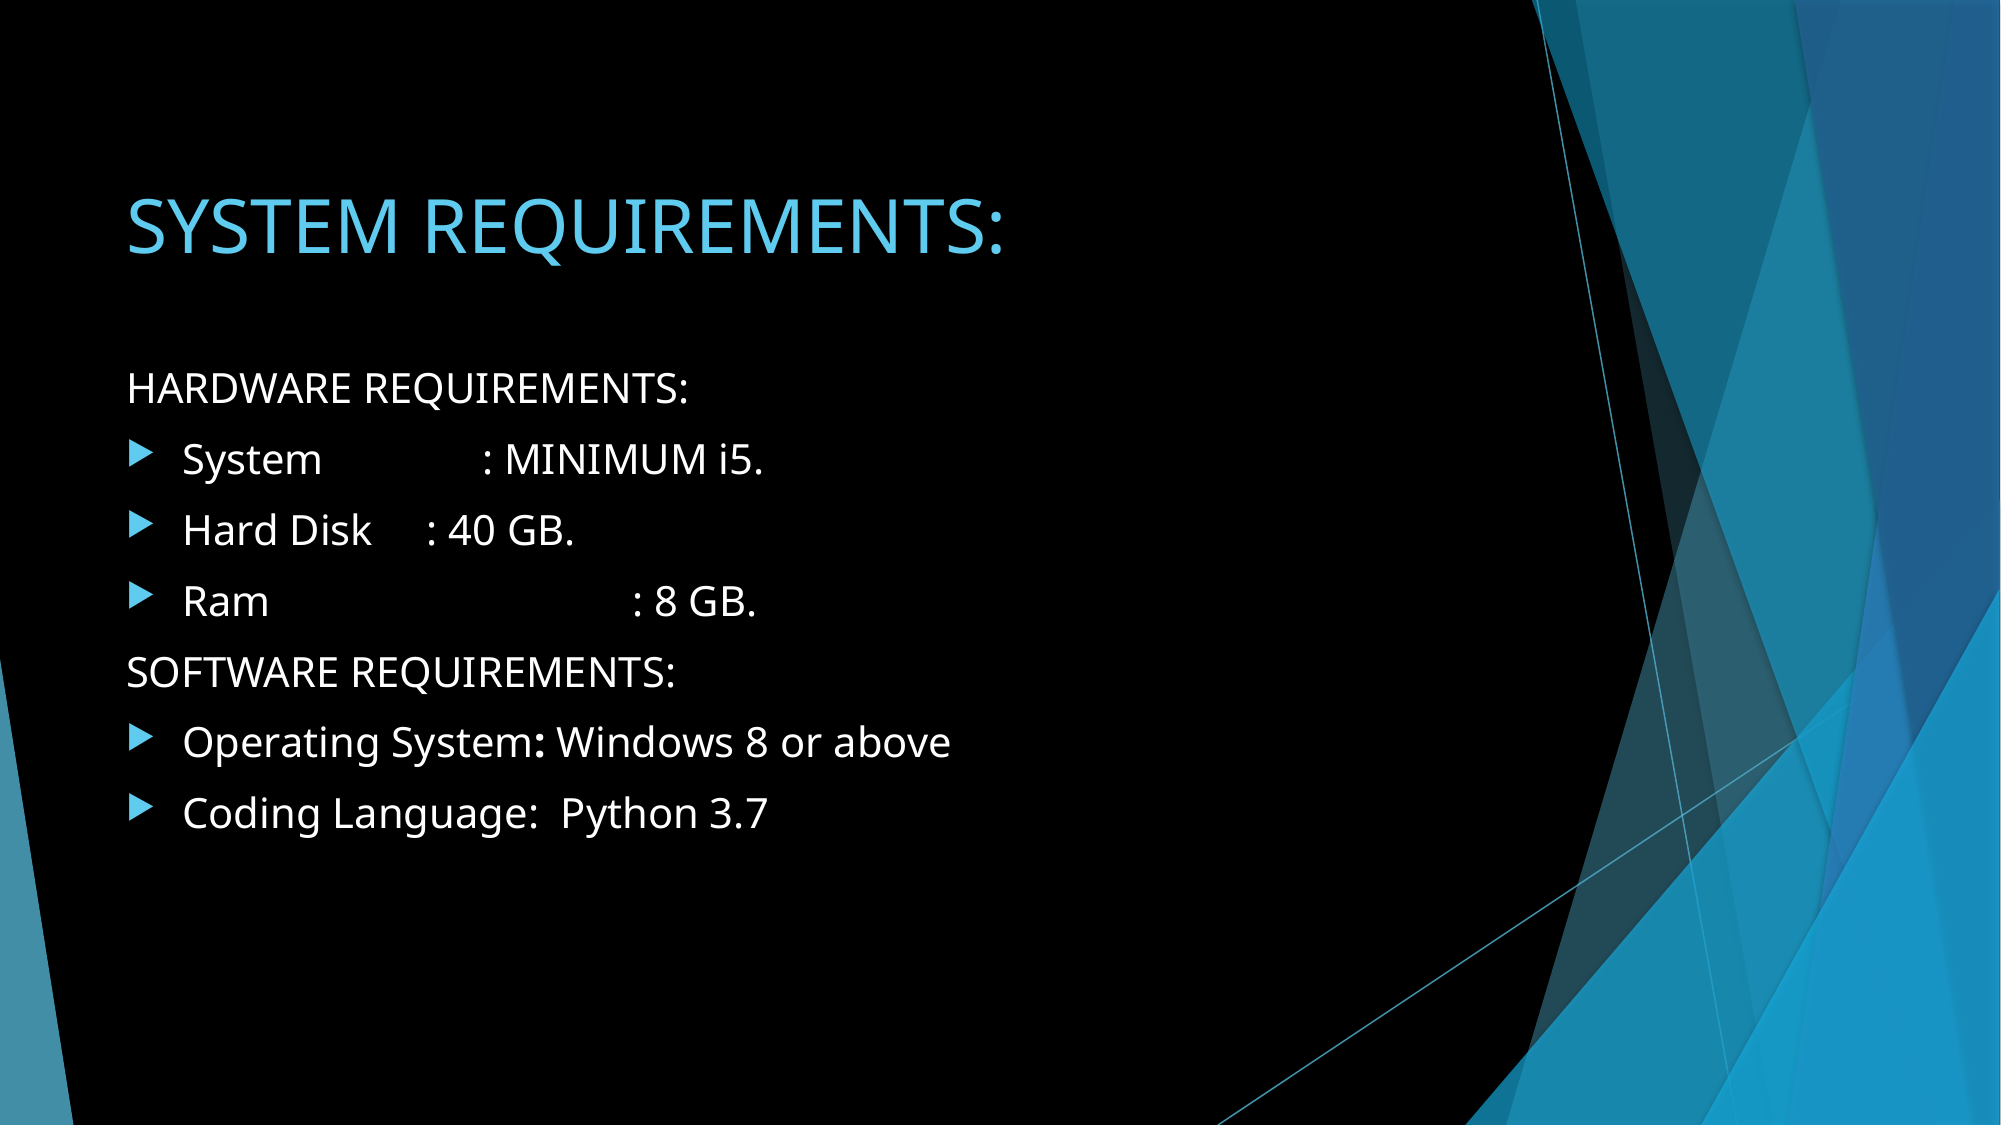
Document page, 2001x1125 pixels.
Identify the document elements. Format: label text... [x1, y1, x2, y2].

list HARDWARE REQUIREMENTS: System : MINIMUM i5. Hard Disk : 40 GB. Ram : 8 GB. SOFTWARE REQUIREMENTS: Operating System: Windows 8 or above Coding Language: Python 3.7 [111, 354, 1522, 992]
title SYSTEM REQUIREMENTS: [111, 171, 1522, 303]
